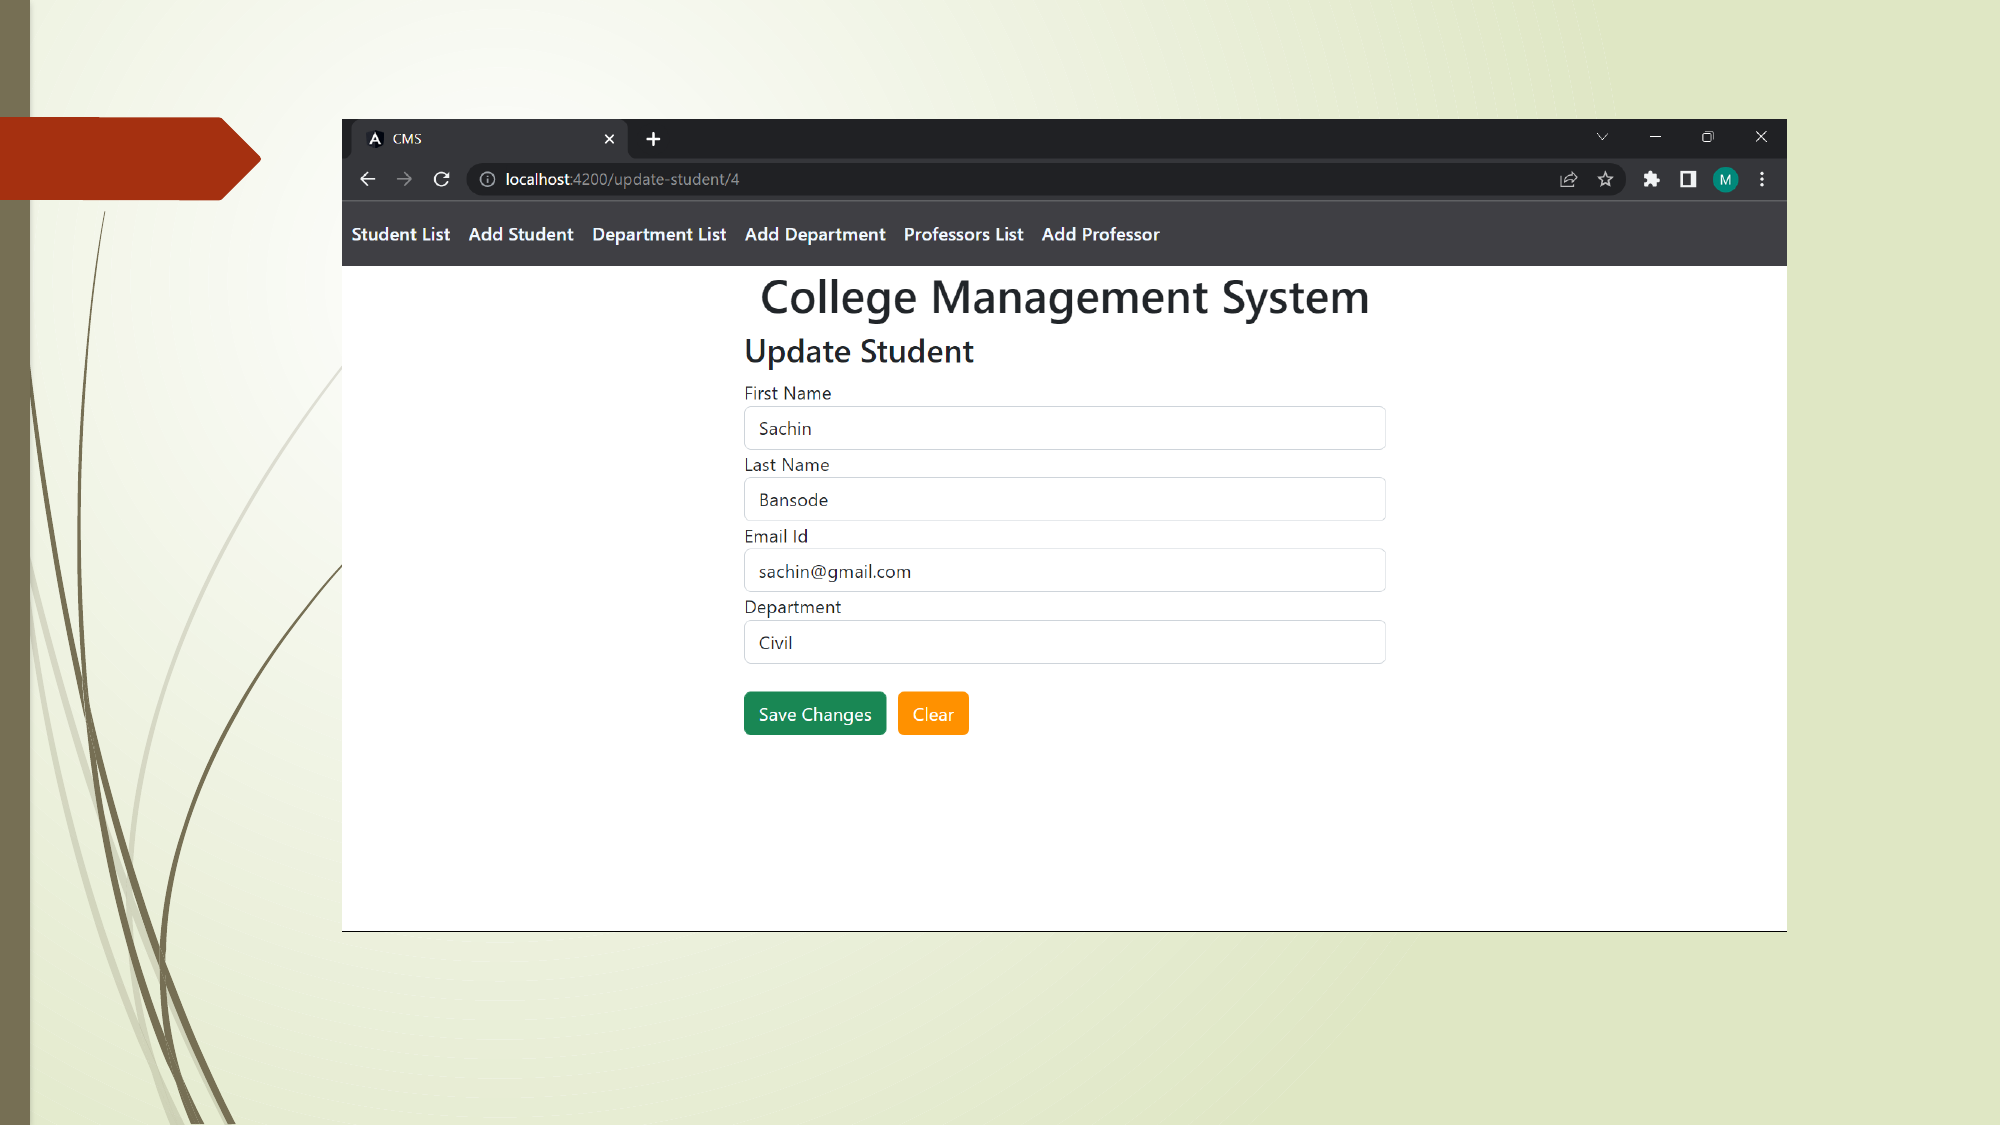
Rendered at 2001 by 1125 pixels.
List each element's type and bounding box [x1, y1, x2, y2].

list [341, 119, 1787, 933]
